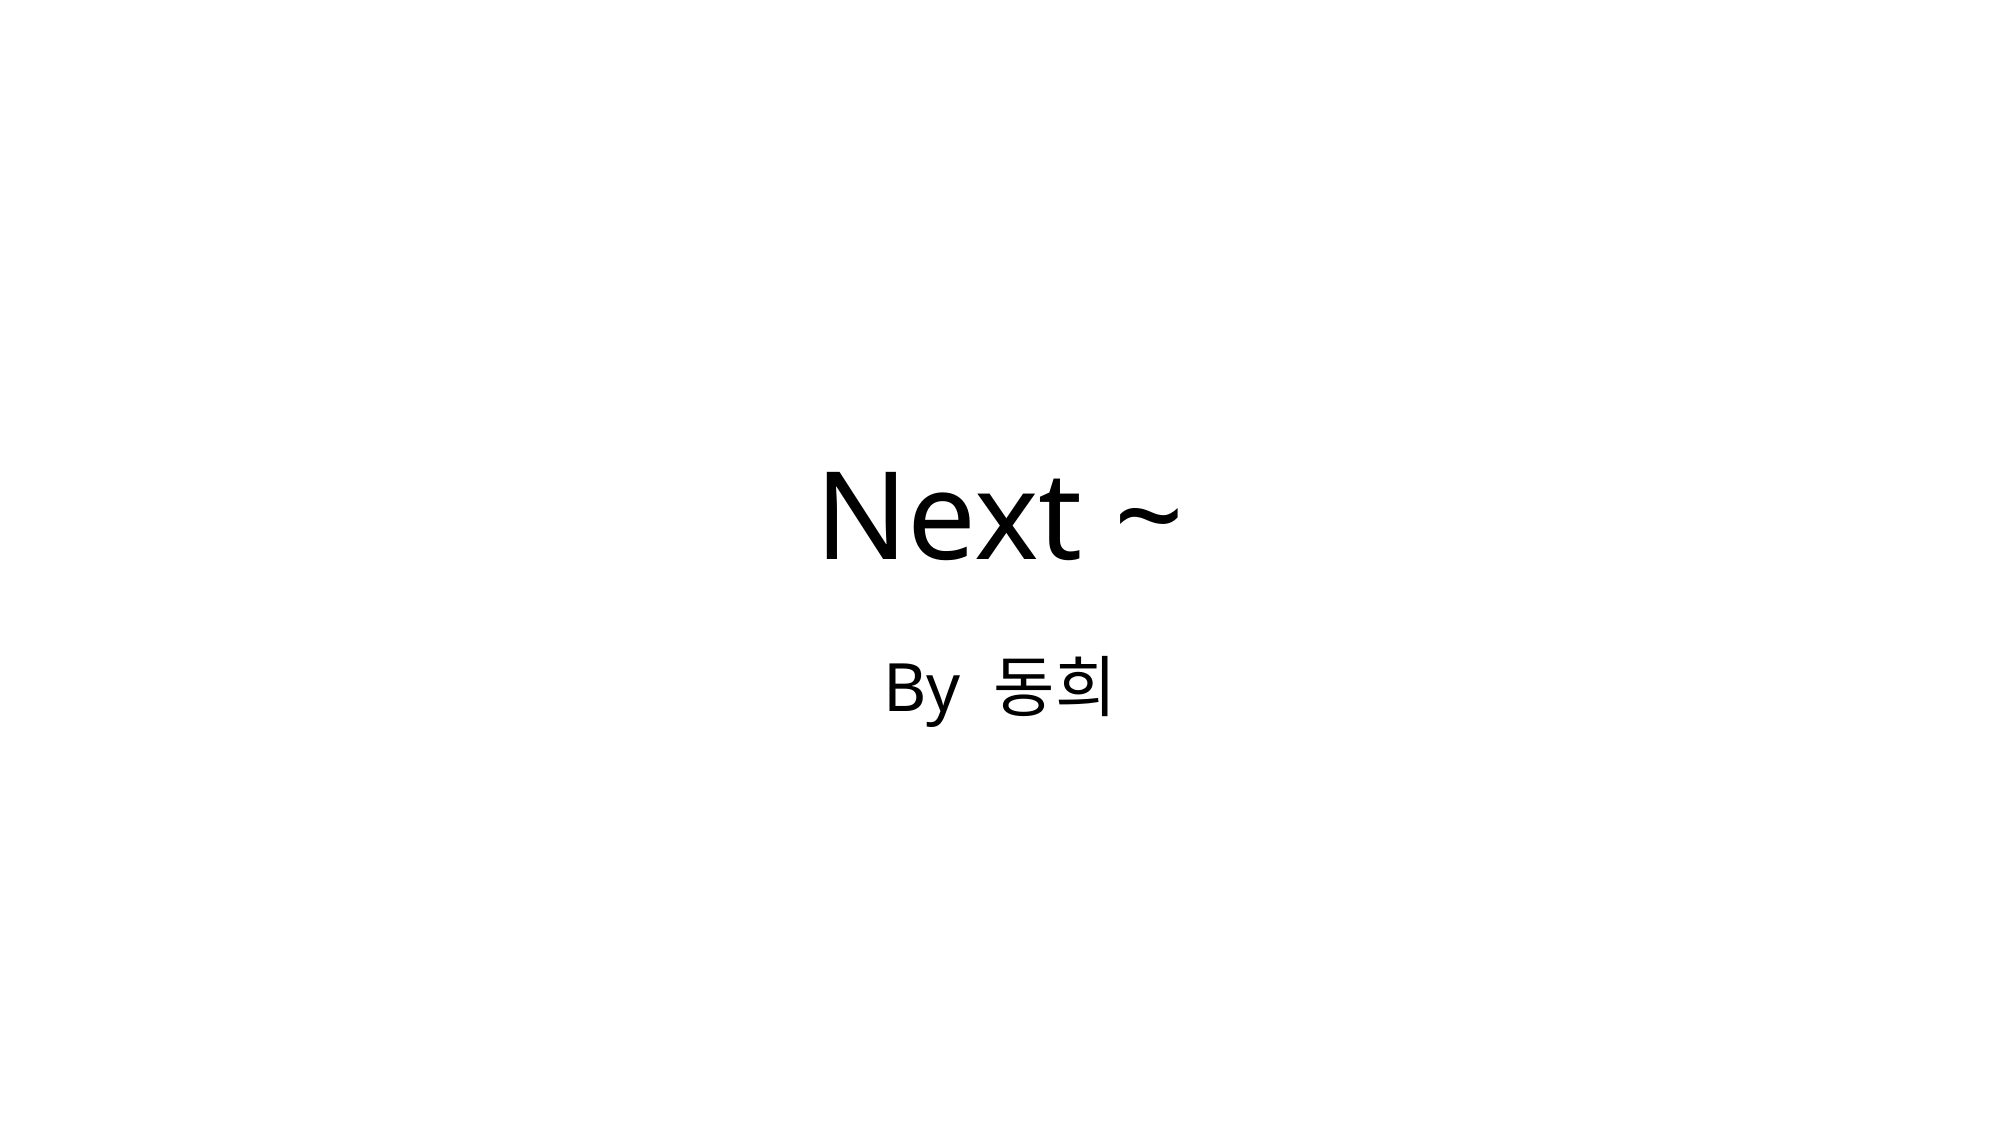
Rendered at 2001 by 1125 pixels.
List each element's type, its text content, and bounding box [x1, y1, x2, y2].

subtitle By 동희 [300, 637, 1701, 926]
title Next ~ [150, 349, 1851, 592]
